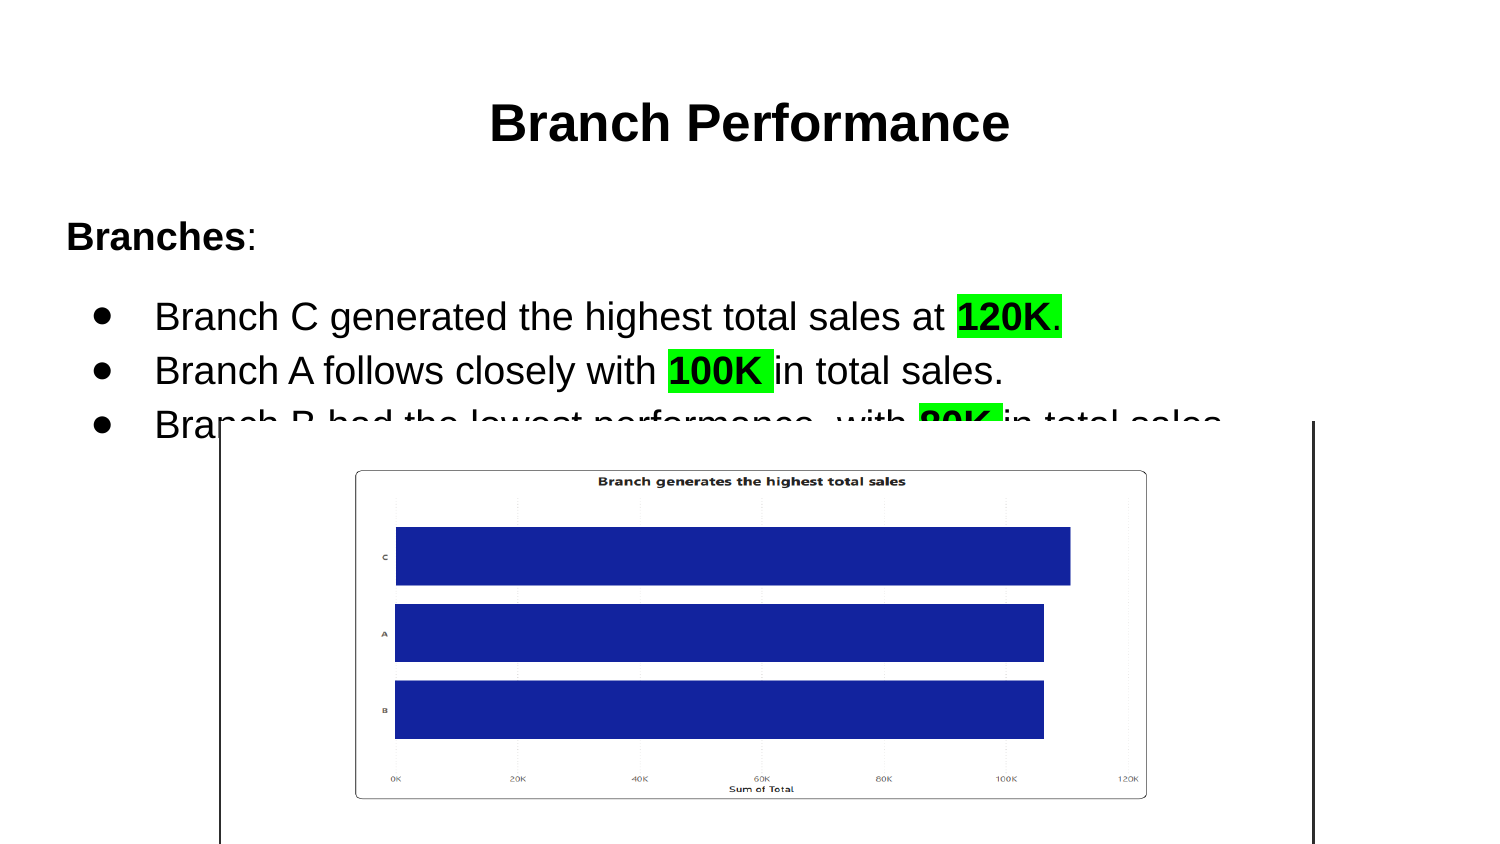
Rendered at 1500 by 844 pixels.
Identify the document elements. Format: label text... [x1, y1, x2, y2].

list Branches: Branch C generated the highest total sales at 120K. Branch A follows closely with 100K in total sales. Branch B had the lowest performance, with 80K in total sales. [51, 189, 1449, 483]
picture [218, 421, 1315, 844]
title Branch Performance [51, 72, 1449, 167]
